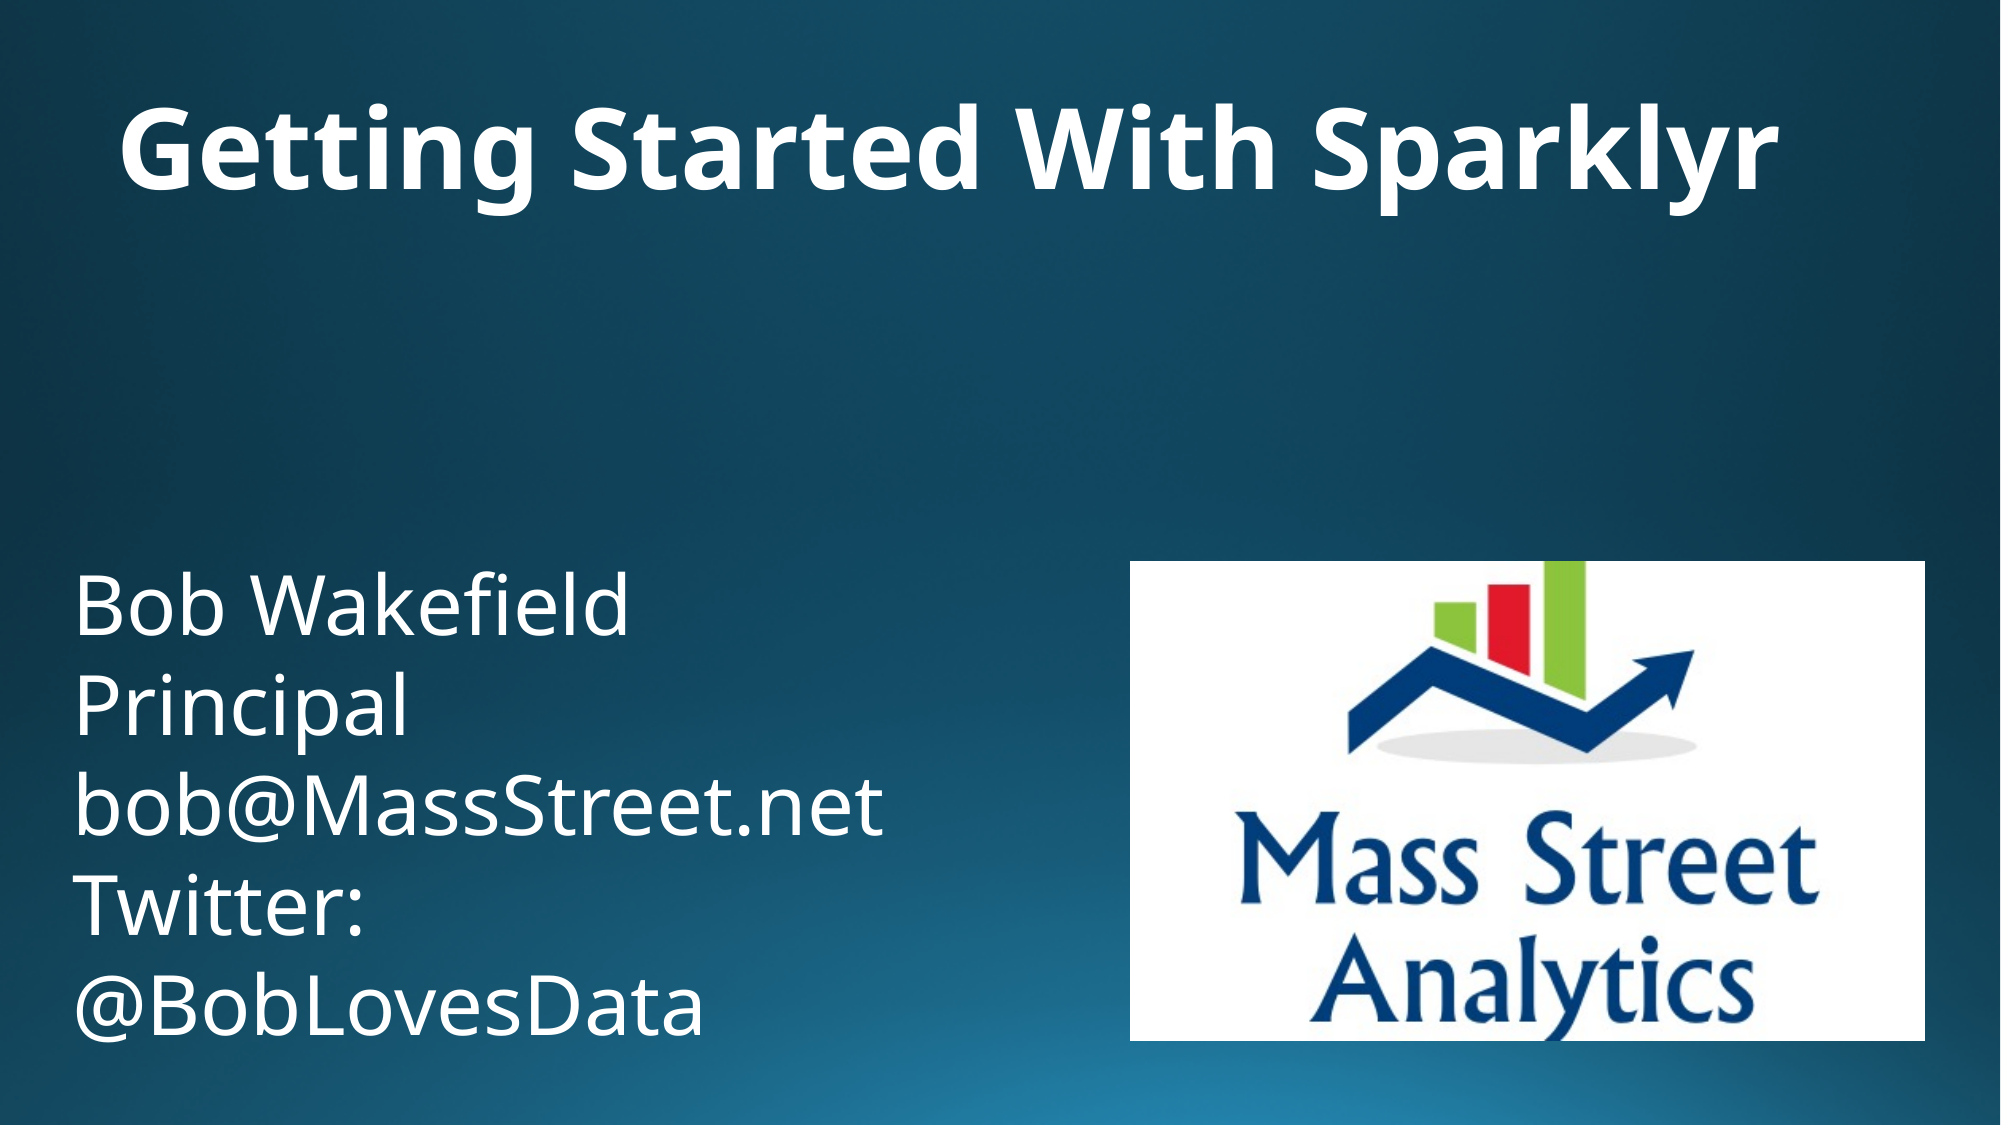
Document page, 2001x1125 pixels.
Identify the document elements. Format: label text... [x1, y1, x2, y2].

picture [0, 0, 2001, 1125]
text_box Bob Wakefield Principal bob@MassStreet.net Twitter: @BobLovesData [57, 544, 981, 1060]
text_box Getting Started With Sparklyr [93, 69, 1805, 219]
